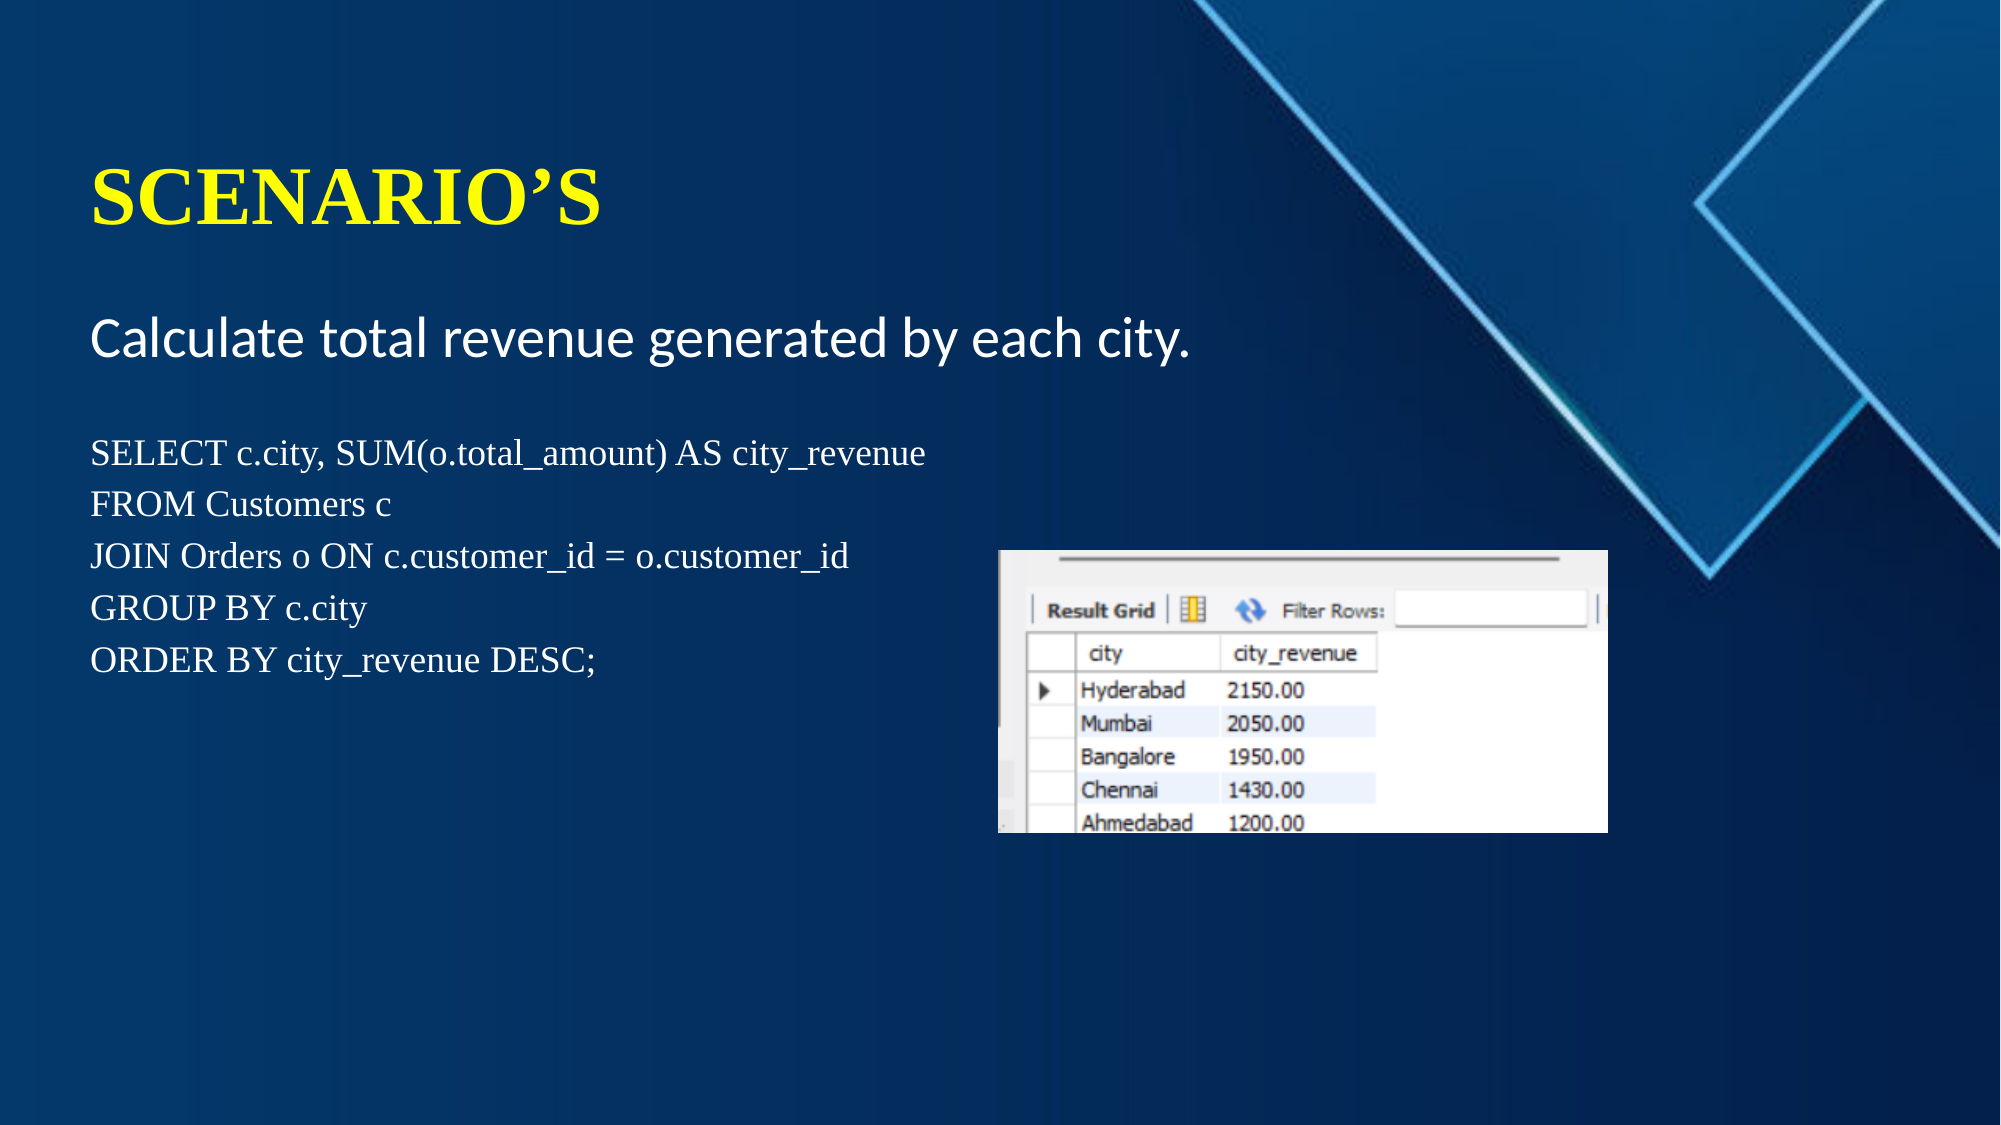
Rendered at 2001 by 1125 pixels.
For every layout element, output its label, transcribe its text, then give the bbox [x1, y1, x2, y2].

title SCENARIO’S [75, 104, 1732, 294]
list Calculate total revenue generated by each city. SELECT c.city, SUM(o.total_amount) AS city_revenue FROM Customers c JOIN Orders o ON c.customer_id = o.customer_id GROUP BY c.city ORDER BY city_revenue DESC; [75, 299, 1732, 920]
picture [0, 0, 2001, 1125]
